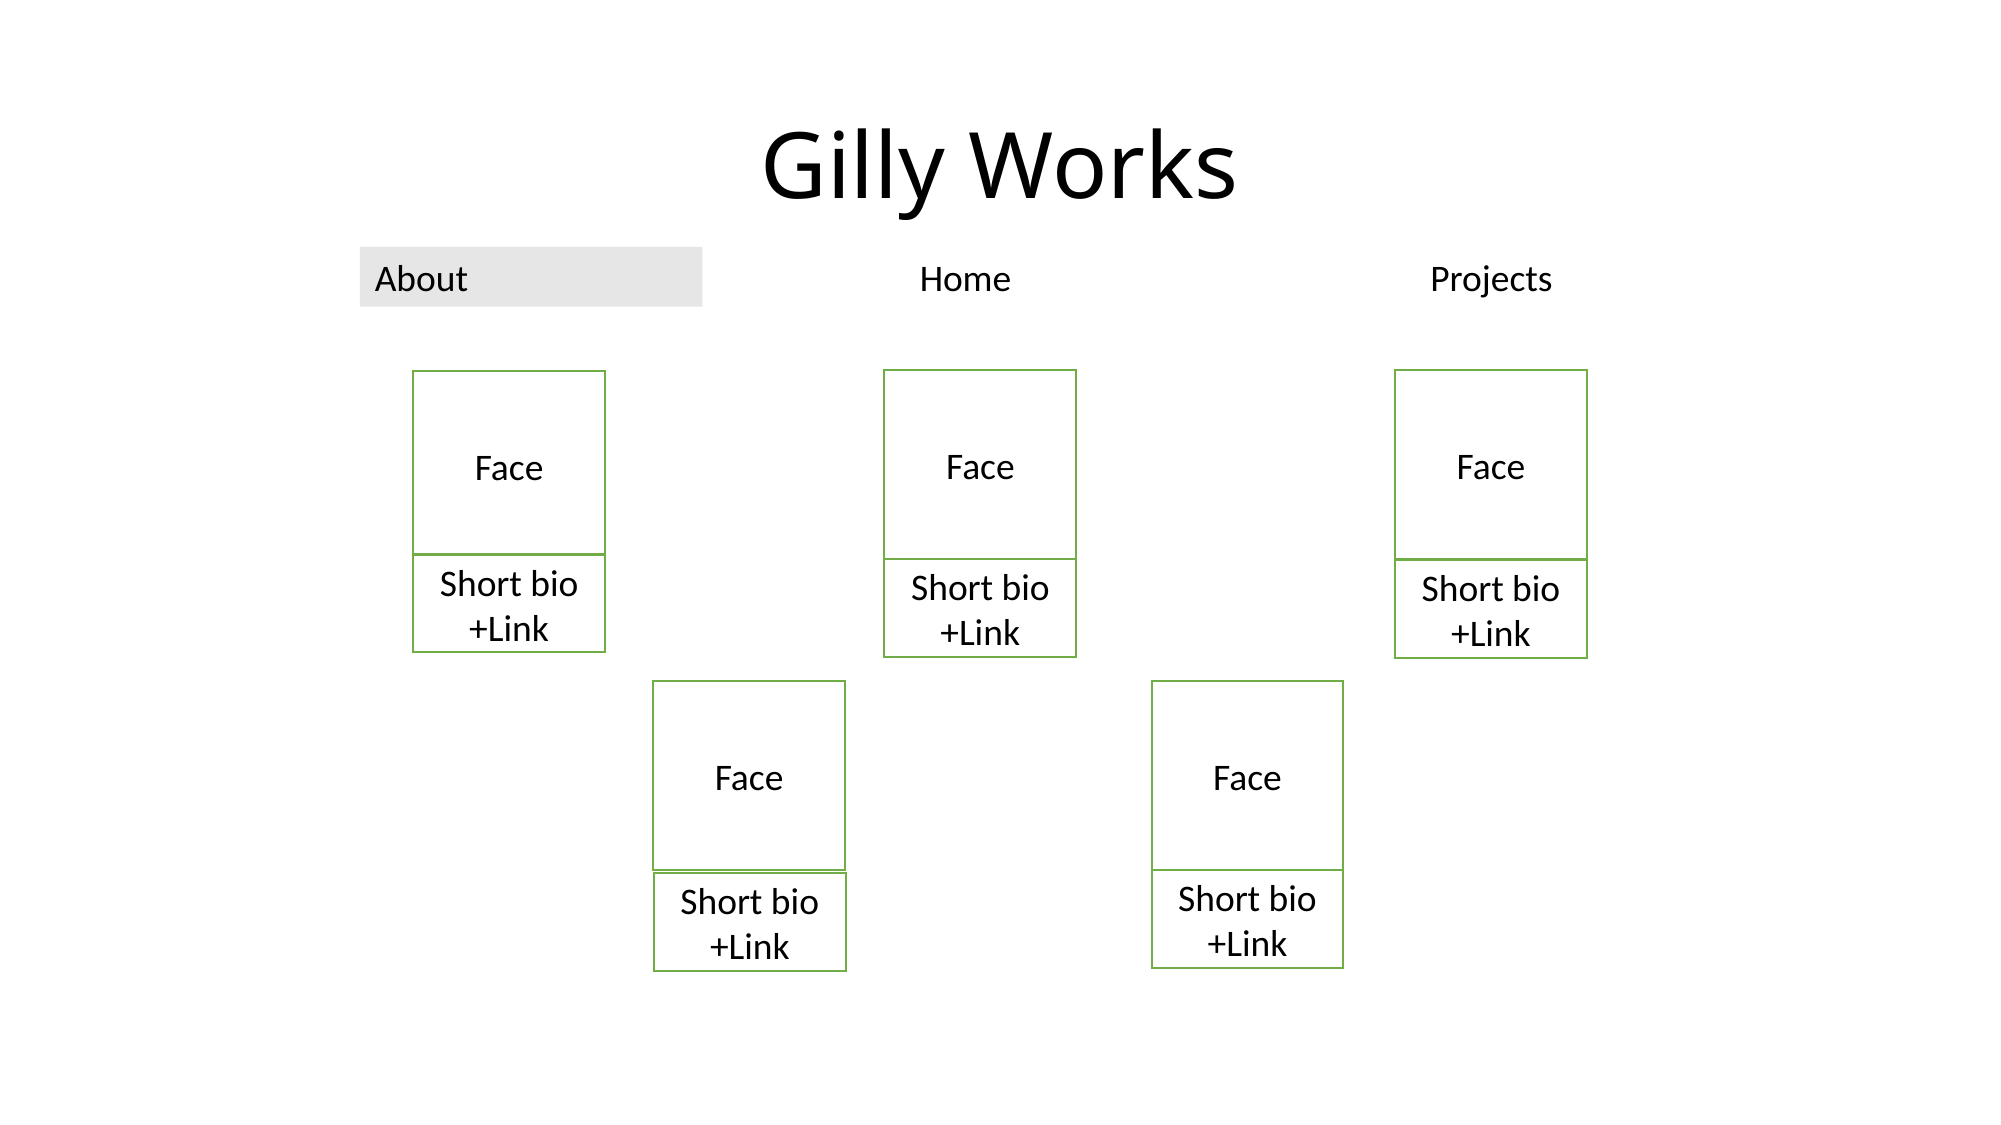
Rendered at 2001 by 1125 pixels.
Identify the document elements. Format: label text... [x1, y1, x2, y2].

text_box Short bio +Link [653, 872, 847, 972]
text_box Face [1151, 680, 1344, 869]
text_box Home [904, 246, 1248, 307]
text_box Projects [1415, 246, 1759, 307]
text_box Short bio +Link [412, 553, 606, 653]
text_box Short bio +Link [1394, 559, 1588, 659]
title Gilly Works [137, 59, 1863, 278]
text_box Face [412, 370, 606, 553]
text_box Short bio +Link [1151, 869, 1344, 969]
text_box Face [1394, 369, 1588, 559]
text_box About [359, 246, 703, 307]
text_box Face [652, 680, 846, 871]
text_box Short bio +Link [883, 558, 1077, 658]
text_box Face [883, 369, 1077, 558]
